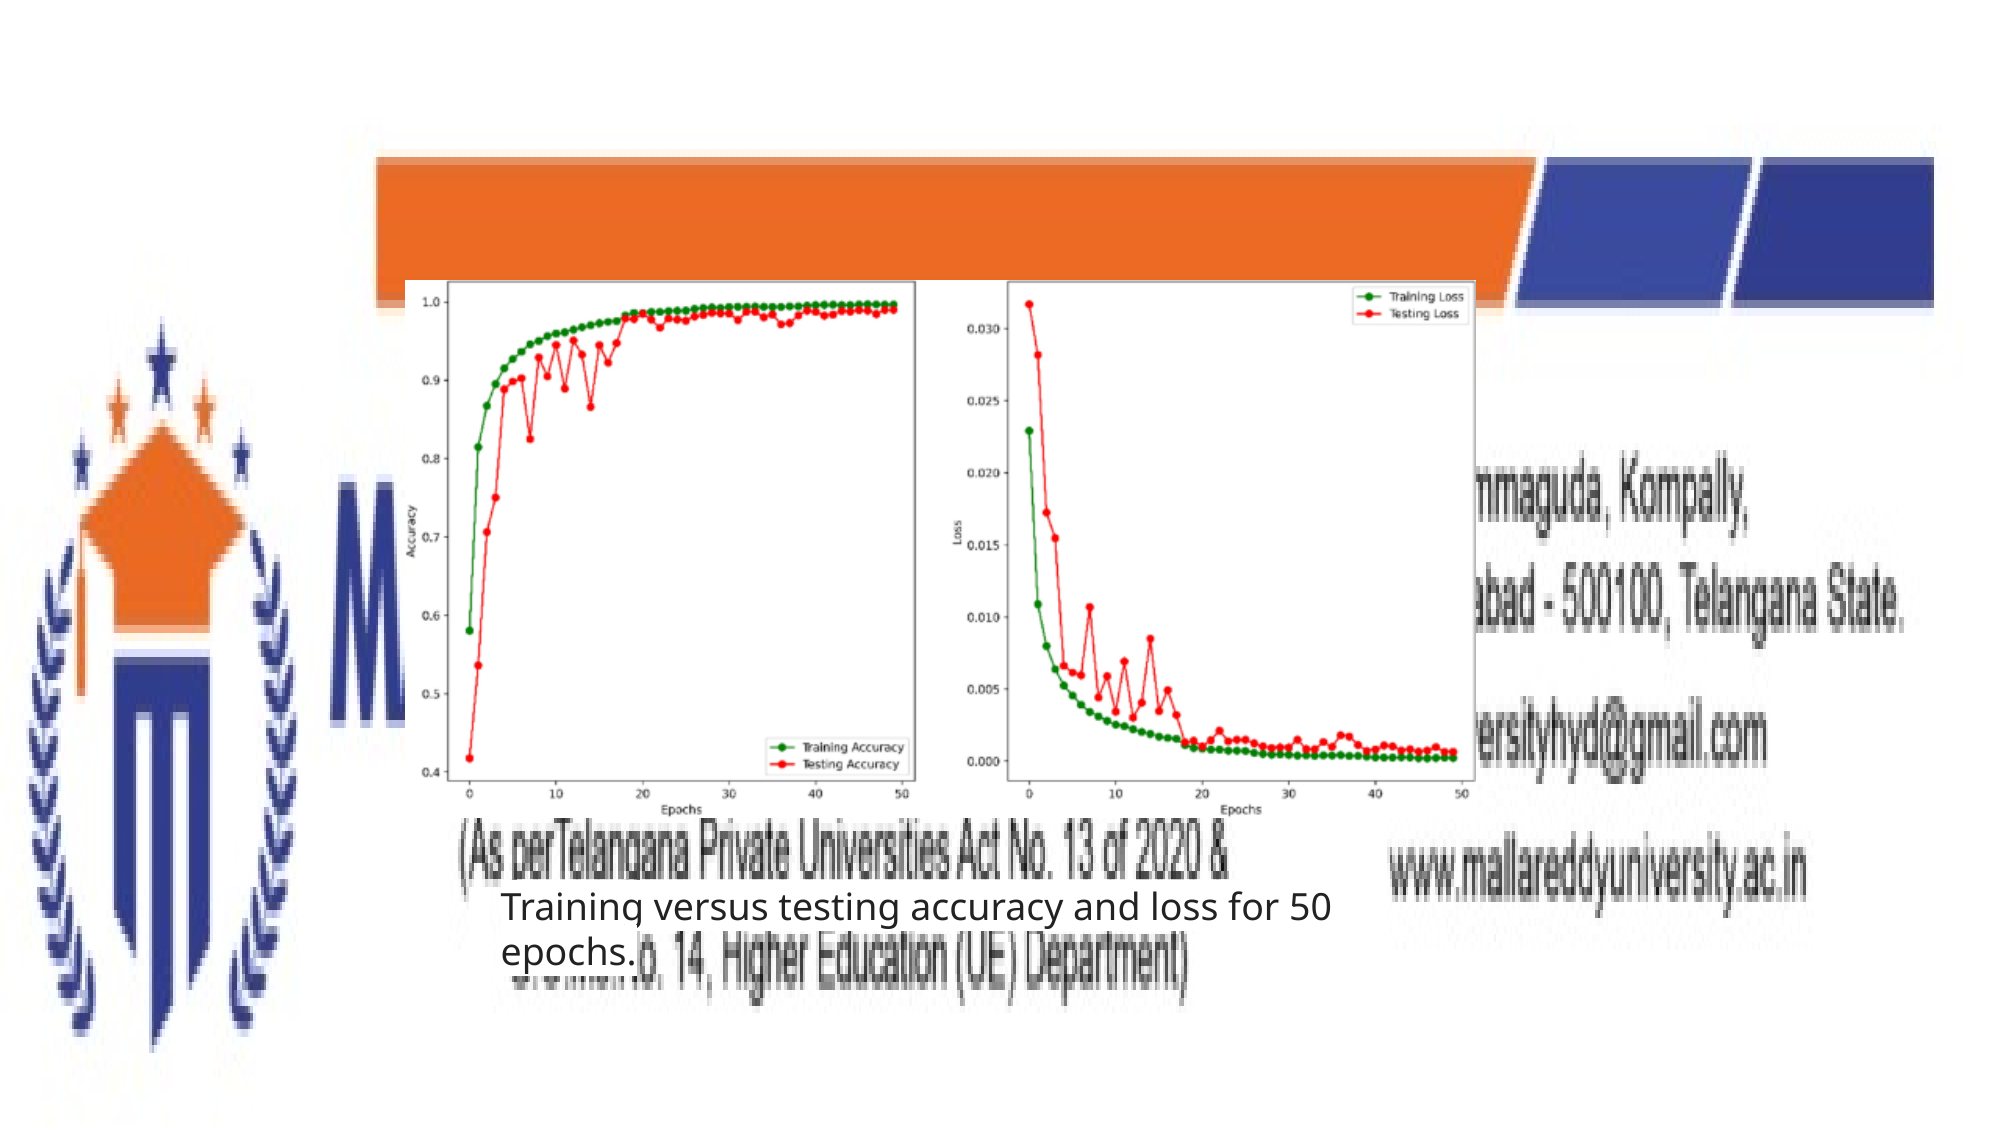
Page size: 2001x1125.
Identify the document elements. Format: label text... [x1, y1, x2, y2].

picture [0, 0, 2001, 1125]
text_box Training versus testing accuracy and loss for 50 epochs. [485, 875, 1487, 980]
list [405, 280, 1476, 818]
